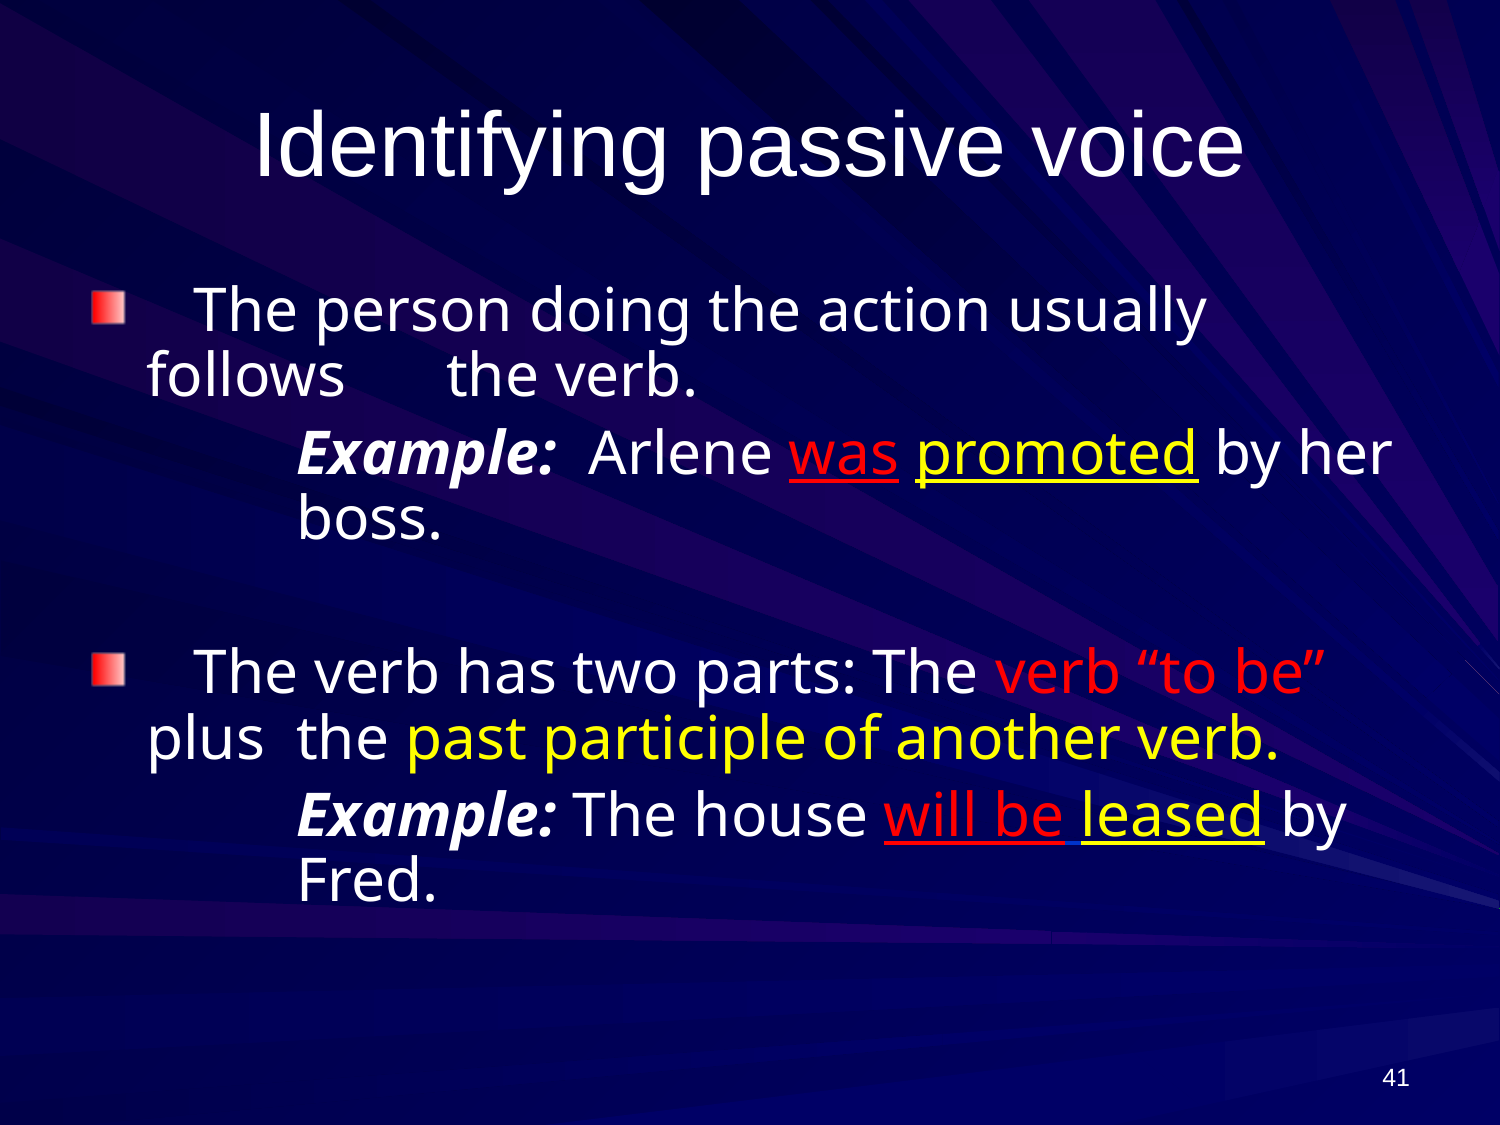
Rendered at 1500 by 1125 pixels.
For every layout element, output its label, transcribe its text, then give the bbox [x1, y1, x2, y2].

slide_number 41 [1074, 1024, 1425, 1100]
picture [90, 289, 129, 328]
title Identifying passive voice [74, 45, 1426, 187]
picture [90, 651, 129, 690]
list The person doing the action usually follows the verb. Example: Arlene was promoted by her boss. The verb has two parts: The verb “to be” plus the past participle of another verb. Example: The house will be leased by Fred. [74, 187, 1426, 931]
